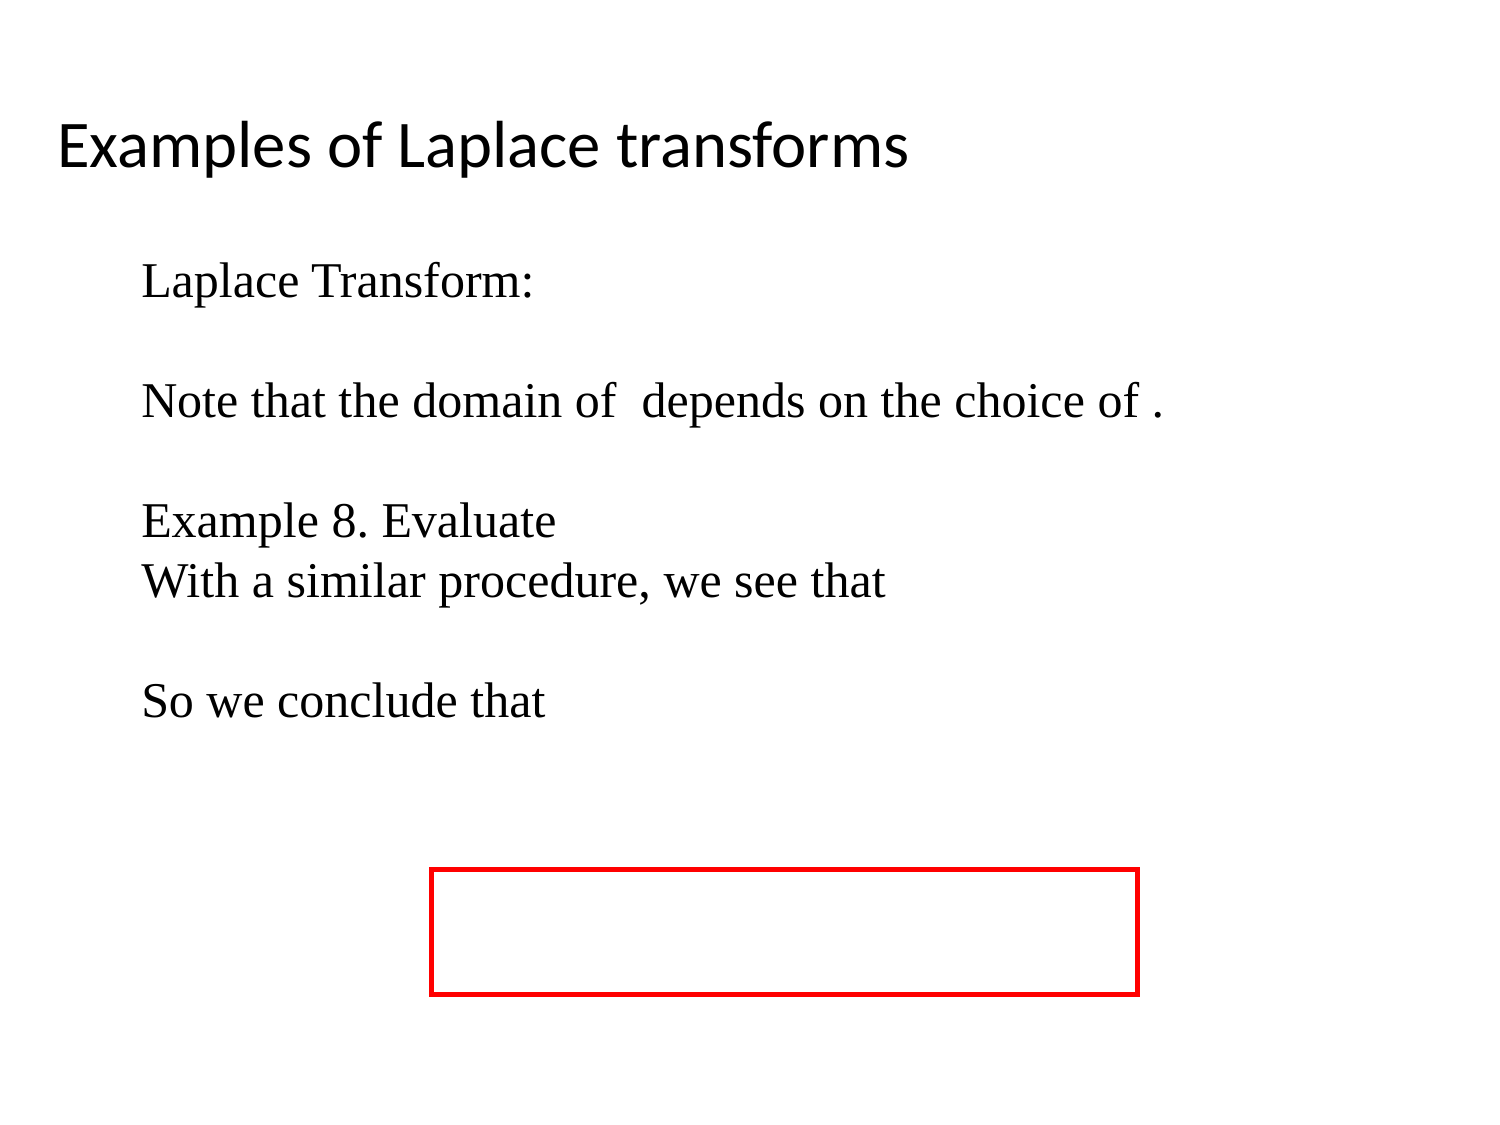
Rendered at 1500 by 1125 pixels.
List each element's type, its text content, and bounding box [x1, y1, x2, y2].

text_box [430, 869, 1139, 996]
text_box Examples of Laplace transforms [42, 93, 1404, 188]
